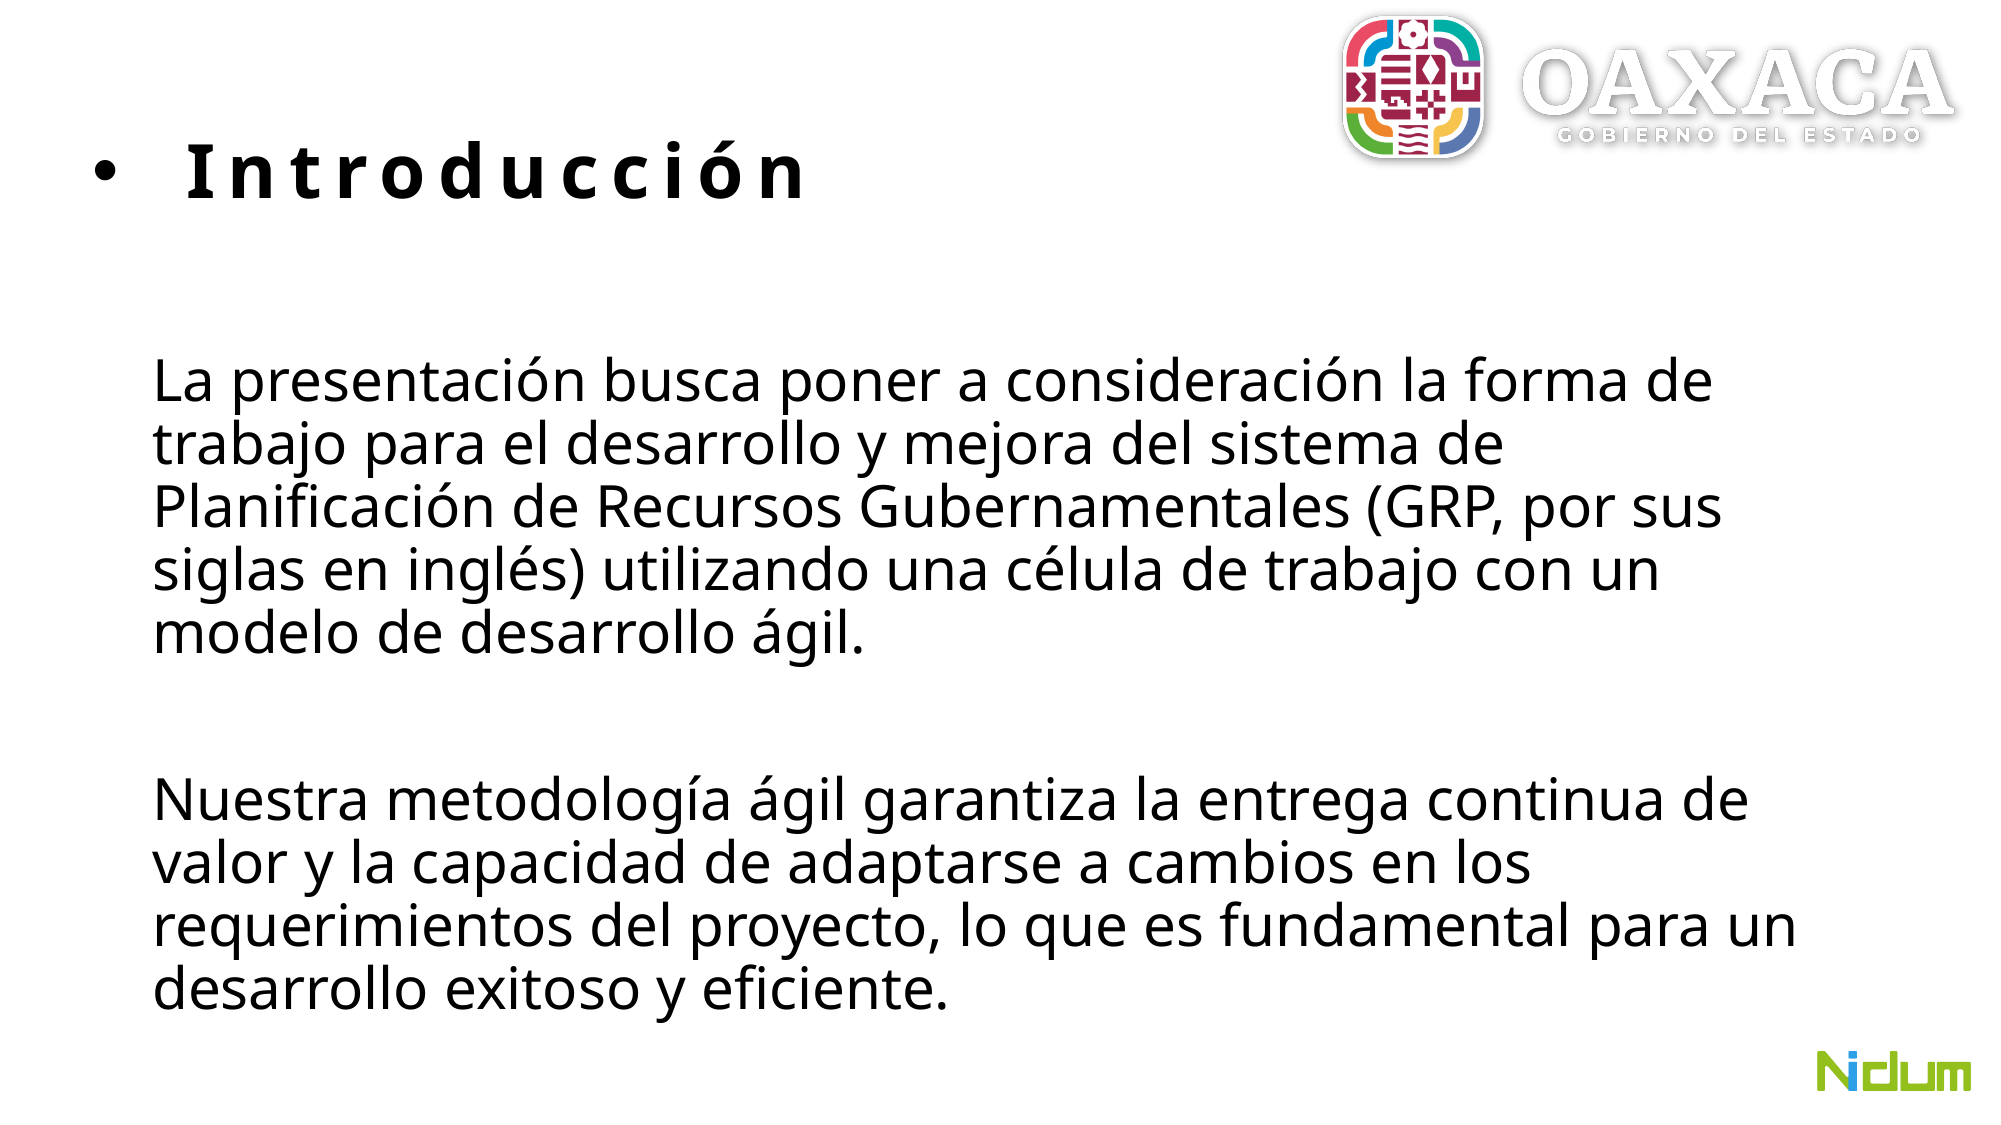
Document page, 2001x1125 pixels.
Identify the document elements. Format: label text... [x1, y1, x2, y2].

title Introducción [77, 65, 1803, 283]
list La presentación busca poner a consideración la forma de trabajo para el desarrollo y mejora del sistema de Planificación de Recursos Gubernamentales (GRP, por sus siglas en inglés) utilizando una célula de trabajo con un modelo de desarrollo ágil. Nuestra metodología ágil garantiza la entrega continua de valor y la capacidad de adaptarse a cambios en los requerimientos del proyecto, lo que es fundamental para un desarrollo exitoso y eficiente. [137, 343, 1863, 1059]
picture [1318, 0, 1978, 175]
picture [1808, 1024, 1979, 1125]
